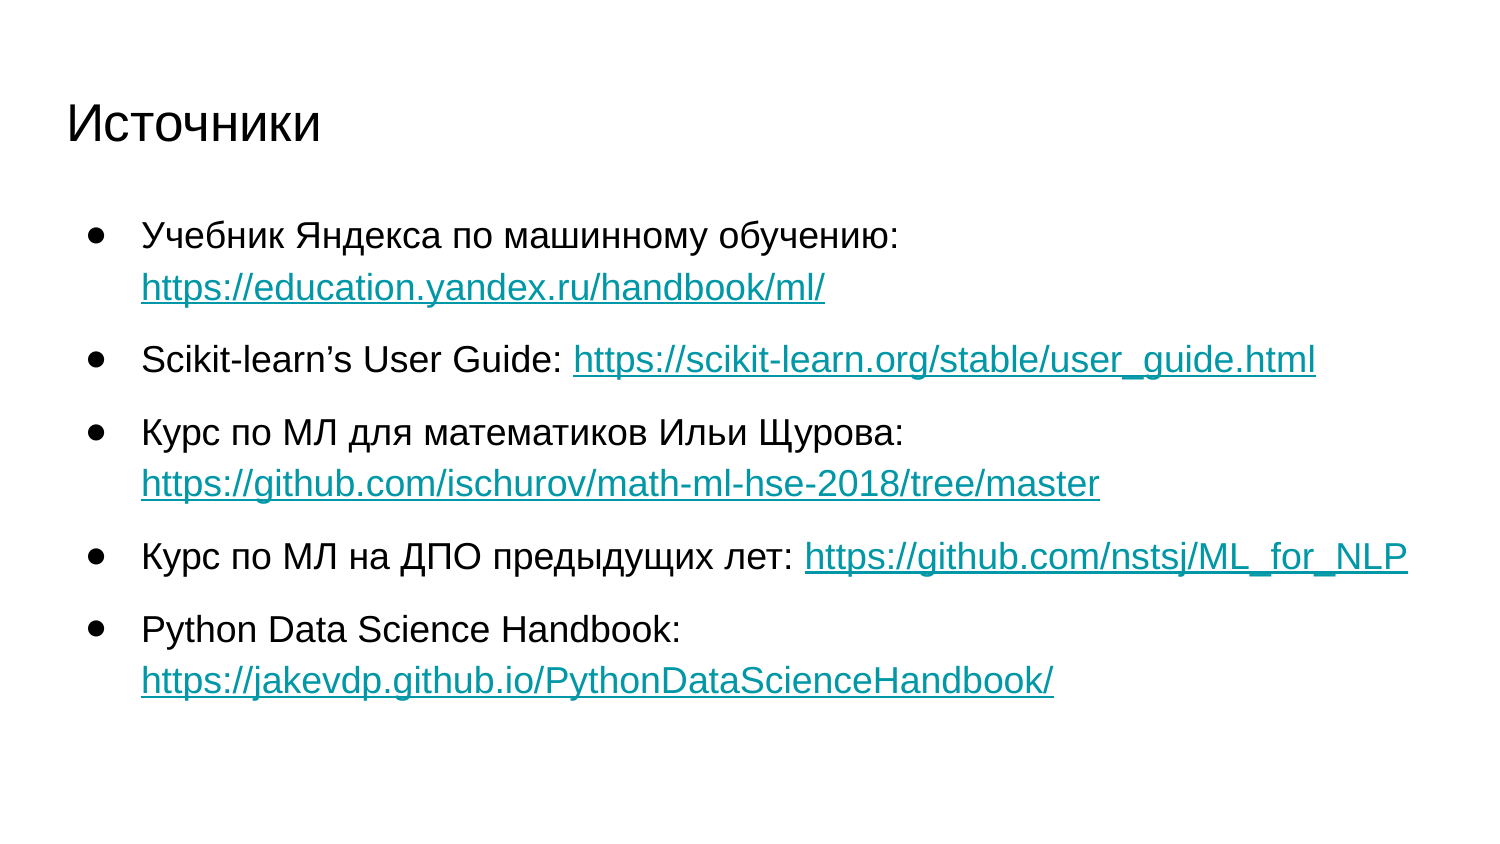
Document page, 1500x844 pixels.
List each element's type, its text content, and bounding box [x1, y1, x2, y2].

list Учебник Яндекса по машинному обучению: https://education.yandex.ru/handbook/ml/ Scikit-learn’s User Guide: https://scikit-learn.org/stable/user_guide.html Курс по МЛ для математиков Ильи Щурова: https://github.com/ischurov/math-ml-hse-2018/tree/master Курс по МЛ на ДПО предыдущих лет: https://github.com/nstsj/ML_for_NLP Python Data Science Handbook: https://jakevdp.github.io/PythonDataScienceHandbook/ [51, 189, 1449, 750]
title Источники [51, 72, 1449, 167]
